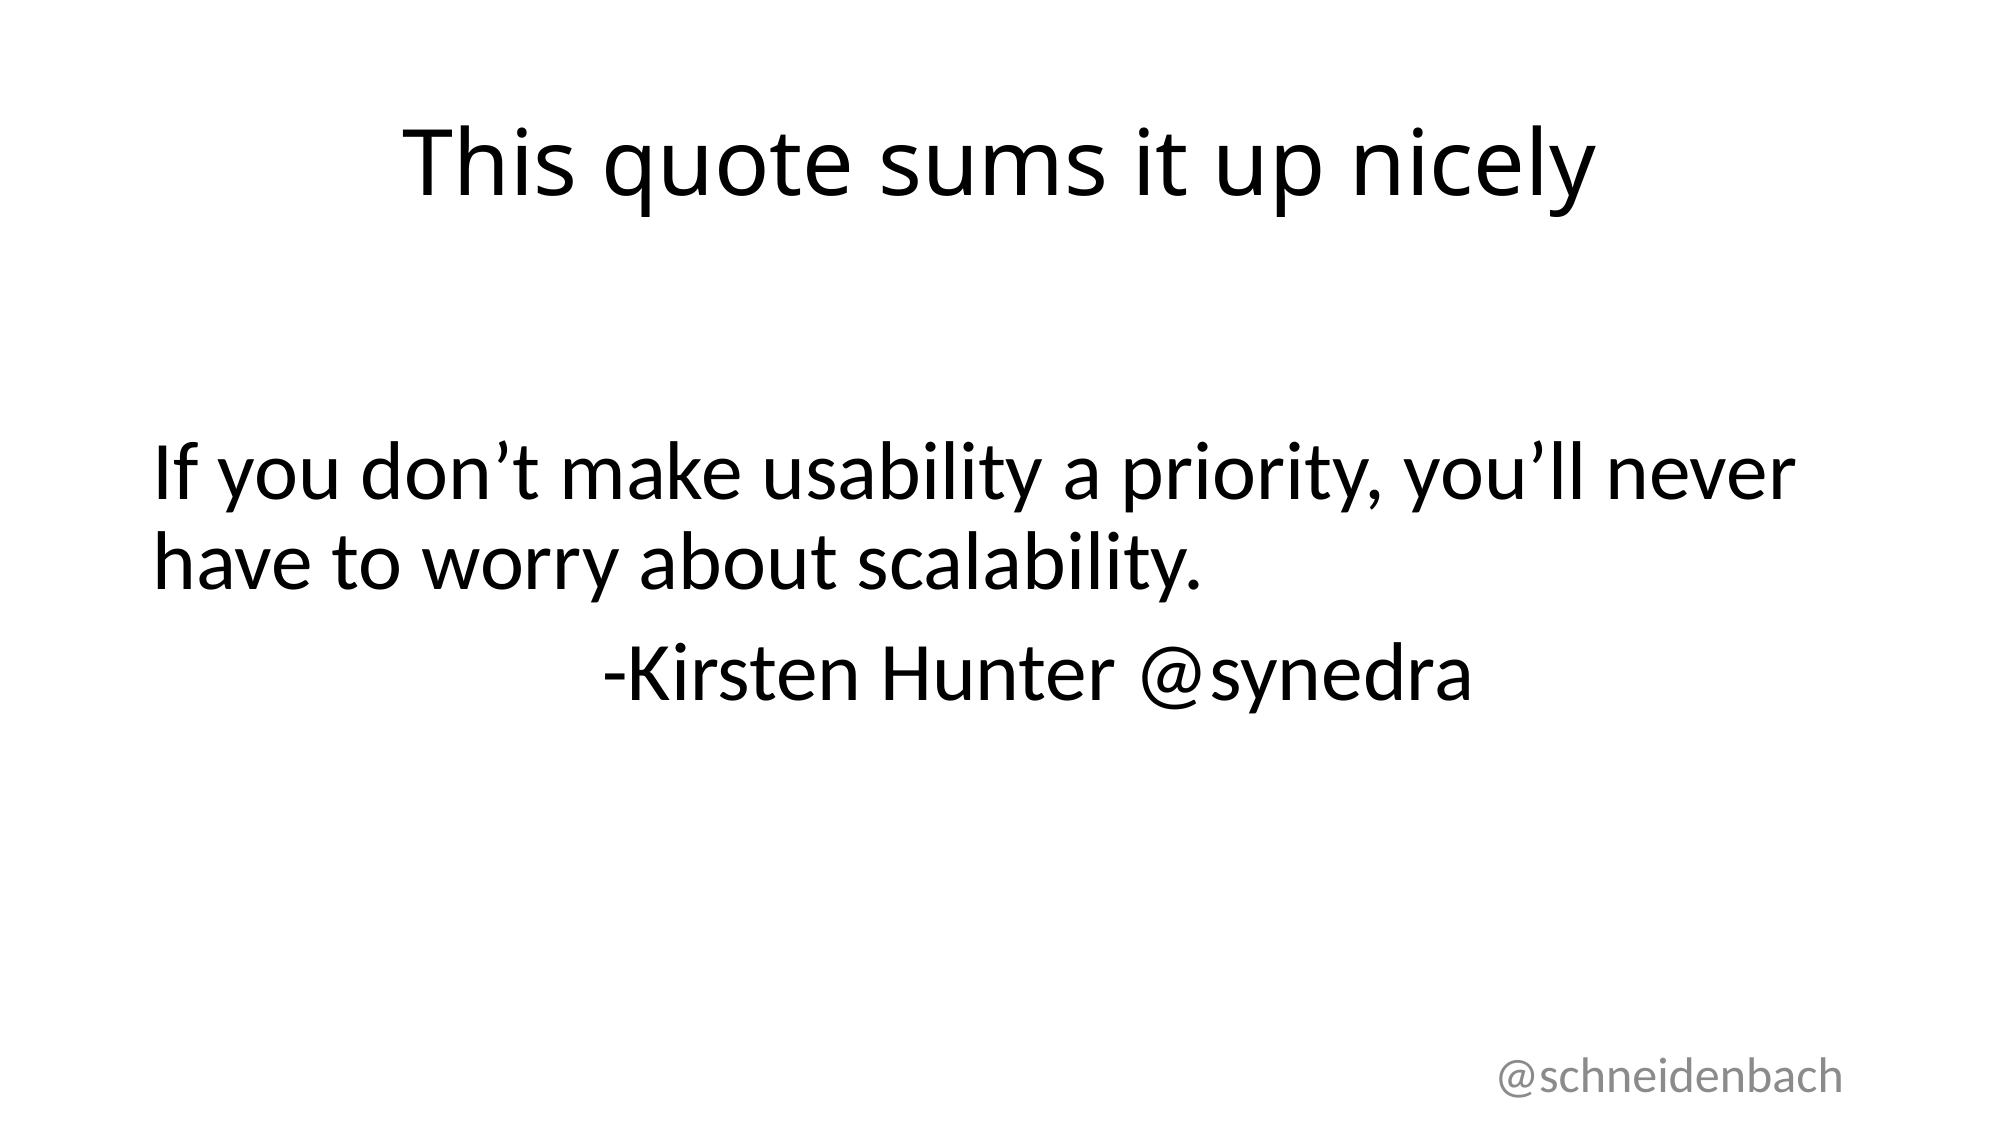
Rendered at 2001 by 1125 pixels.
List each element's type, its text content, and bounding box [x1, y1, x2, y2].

text_box @schneidenbach [1331, 1042, 2000, 1103]
title This quote sums it up nicely [137, 57, 1863, 275]
list If you don’t make usability a priority, you’ll never have to worry about scalability. -Kirsten Hunter @synedra [137, 299, 1863, 1014]
